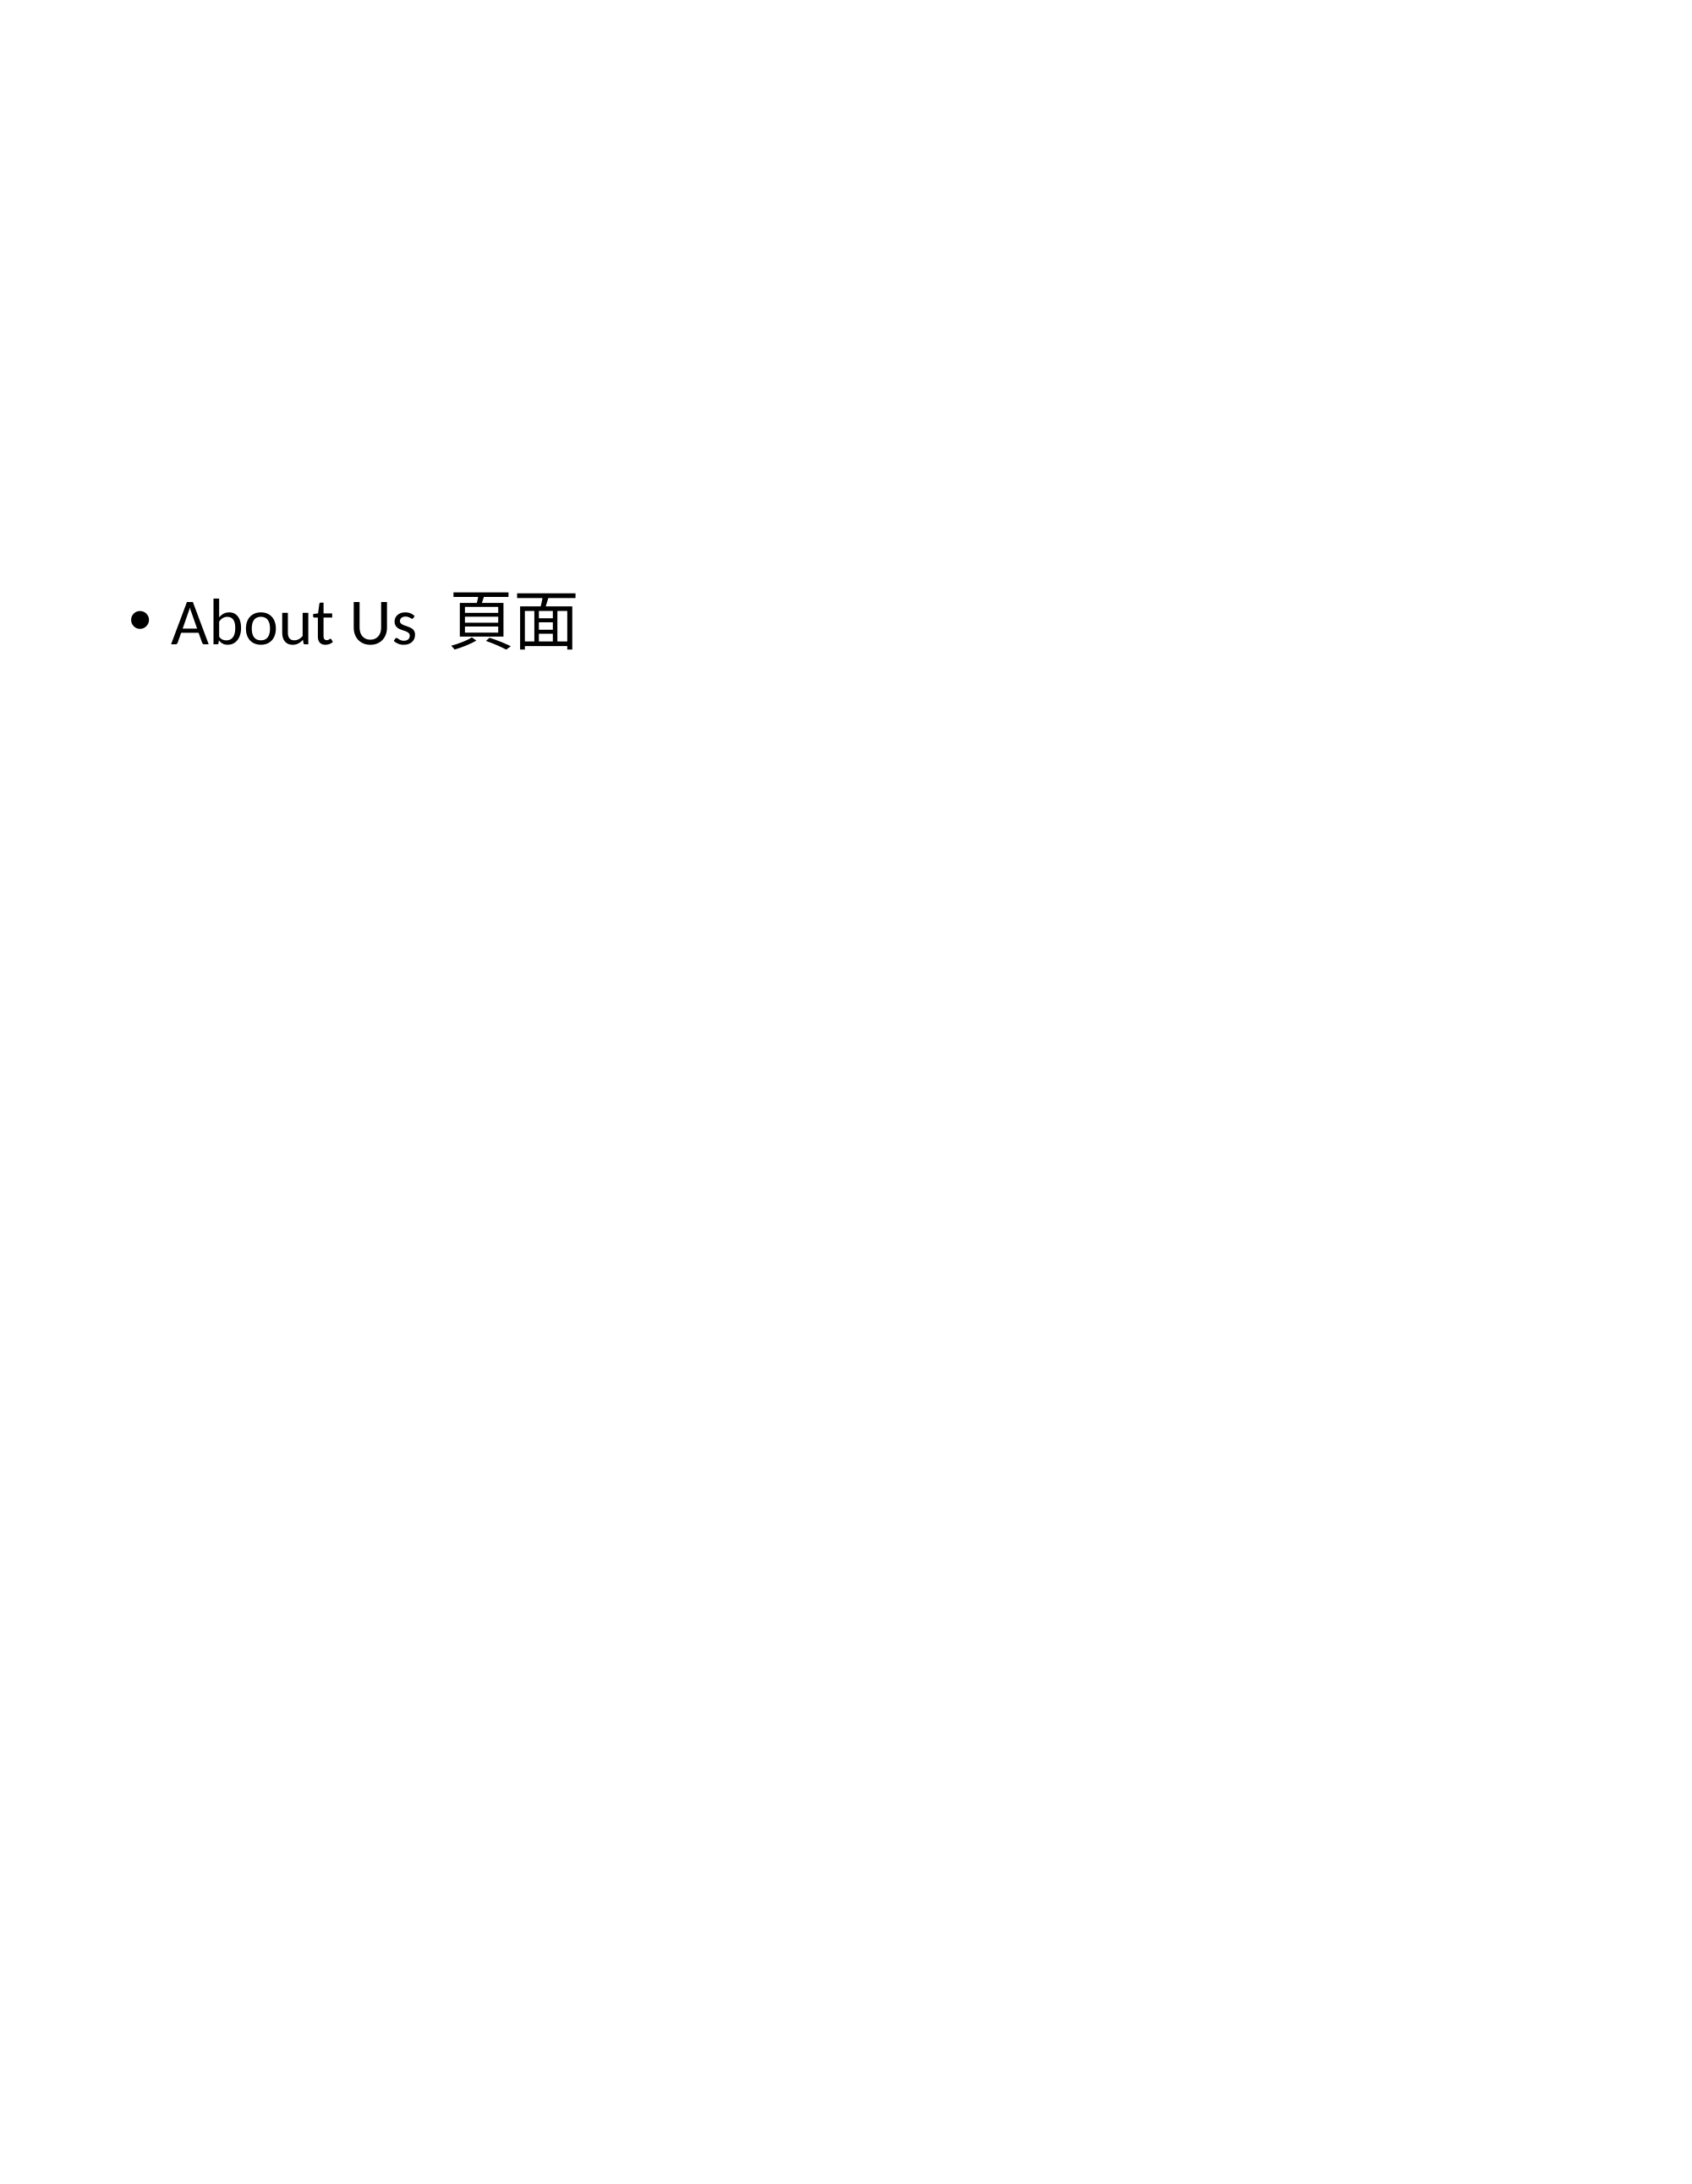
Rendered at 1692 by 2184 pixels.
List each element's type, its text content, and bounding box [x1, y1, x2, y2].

list About Us 頁面 [116, 581, 1575, 1968]
